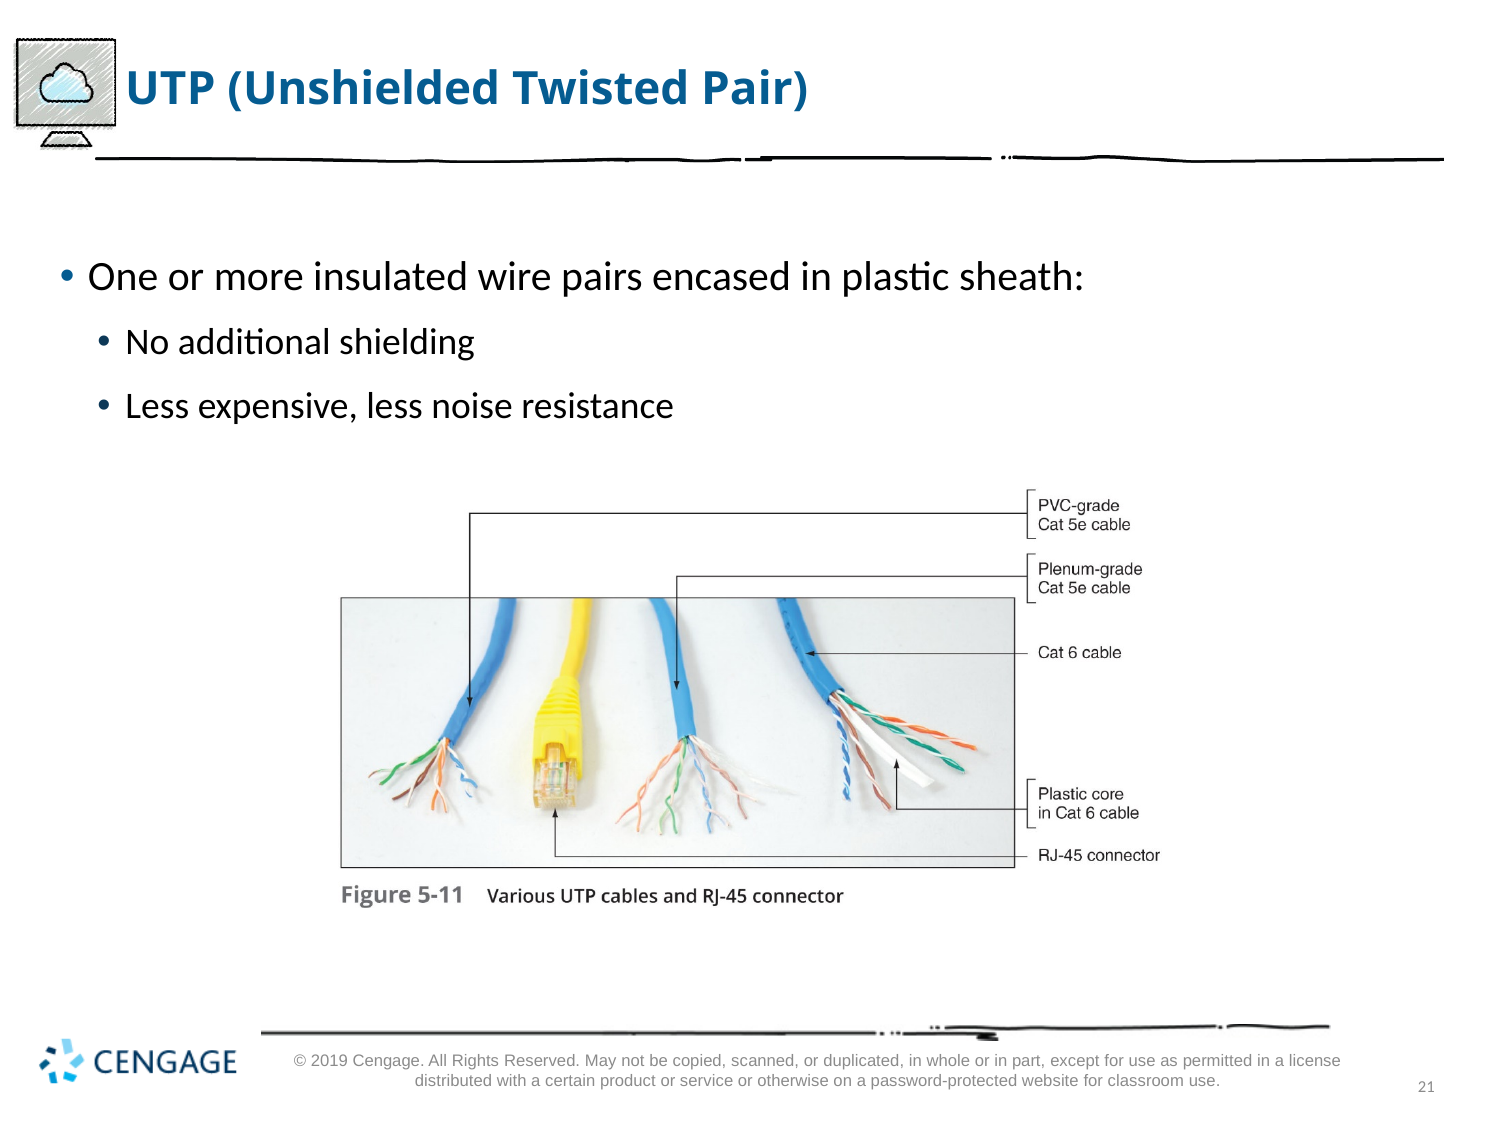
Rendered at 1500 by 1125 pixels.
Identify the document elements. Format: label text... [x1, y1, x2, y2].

picture [13, 36, 117, 151]
title U T P (Unshielded Twisted Pair) [125, 66, 1442, 116]
list One or more insulated wire pairs encased in plastic sheath: No additional shielding Less expensive, less noise resistance [59, 252, 1441, 429]
footer © 2019 Cengage. All Rights Reserved. May not be copied, scanned, or duplicated, in whole or in part, except for use as permitted in a license distributed with a certain product or service or otherwise on a password-protected website for classroom use. [262, 1050, 1375, 1091]
picture [338, 487, 1163, 910]
picture [95, 155, 1444, 163]
picture [19, 1025, 249, 1096]
picture [261, 1024, 1331, 1041]
